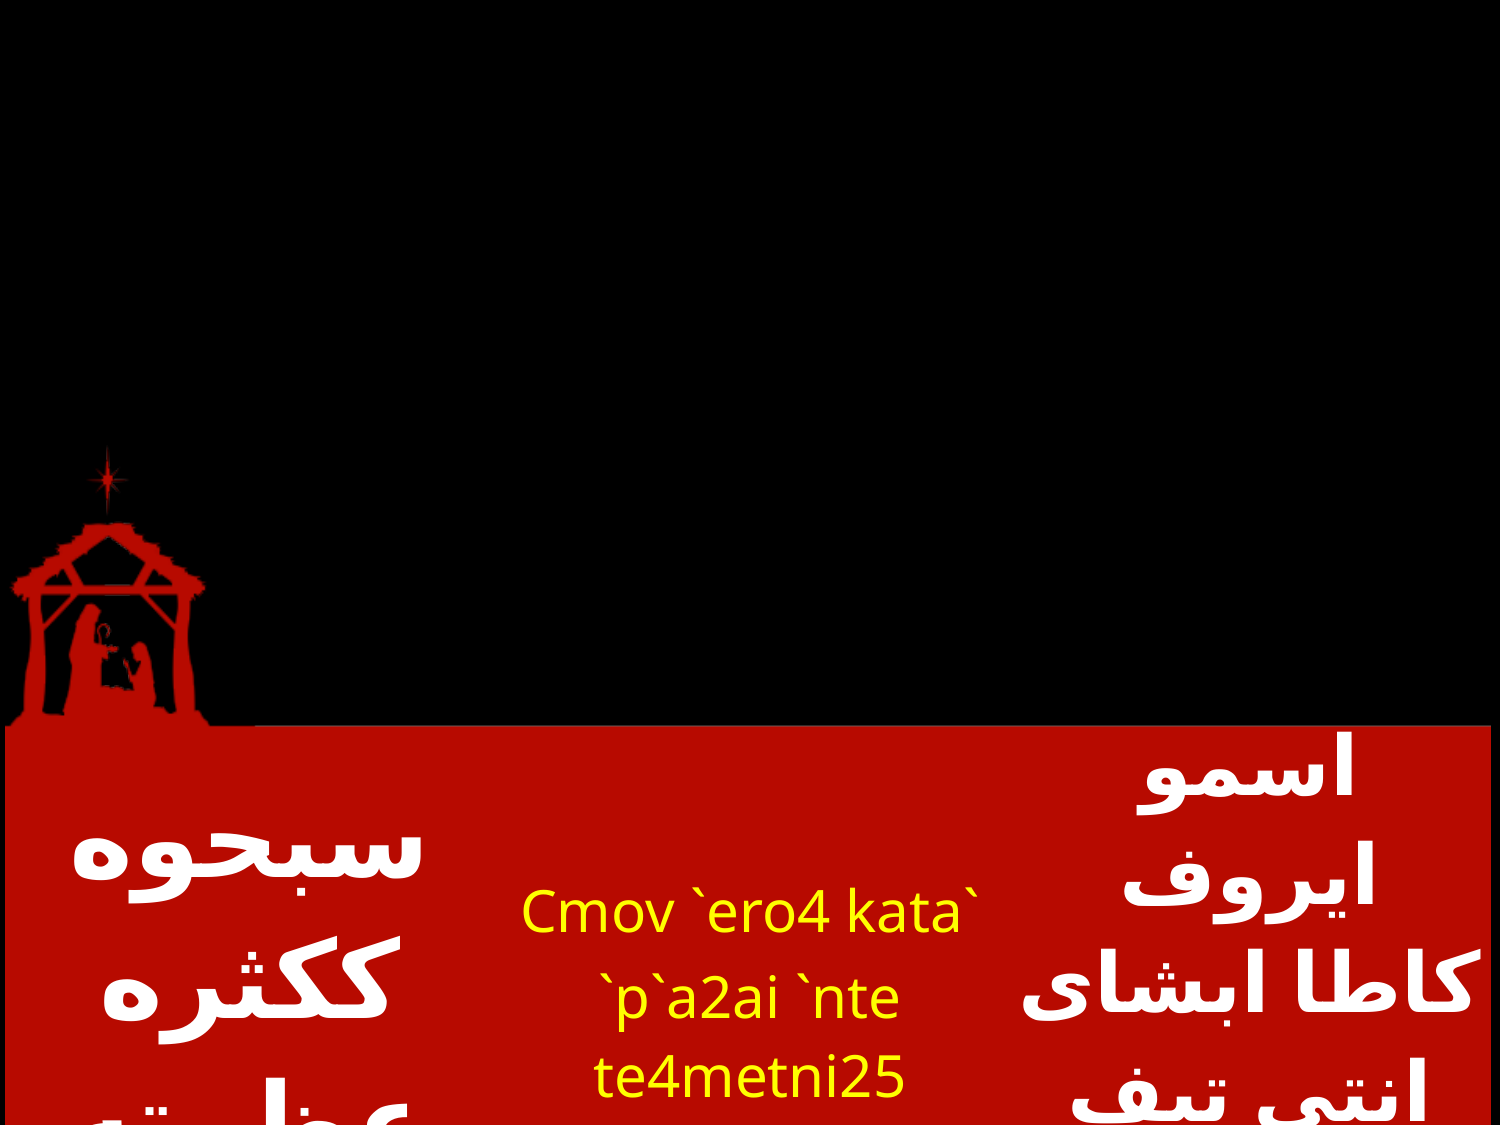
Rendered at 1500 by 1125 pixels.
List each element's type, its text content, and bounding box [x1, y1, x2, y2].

table_header `Cmov `ero4 kata `p`a2ai `nte te4metni25 [500, 713, 1000, 1125]
table_header سبحوه ككثره عظمته [0, 713, 500, 1125]
picture [5, 326, 1491, 713]
table_header اسمو ايروف كاطا ابشاى انتى تيف ميتنيشتى [1000, 713, 1500, 1125]
